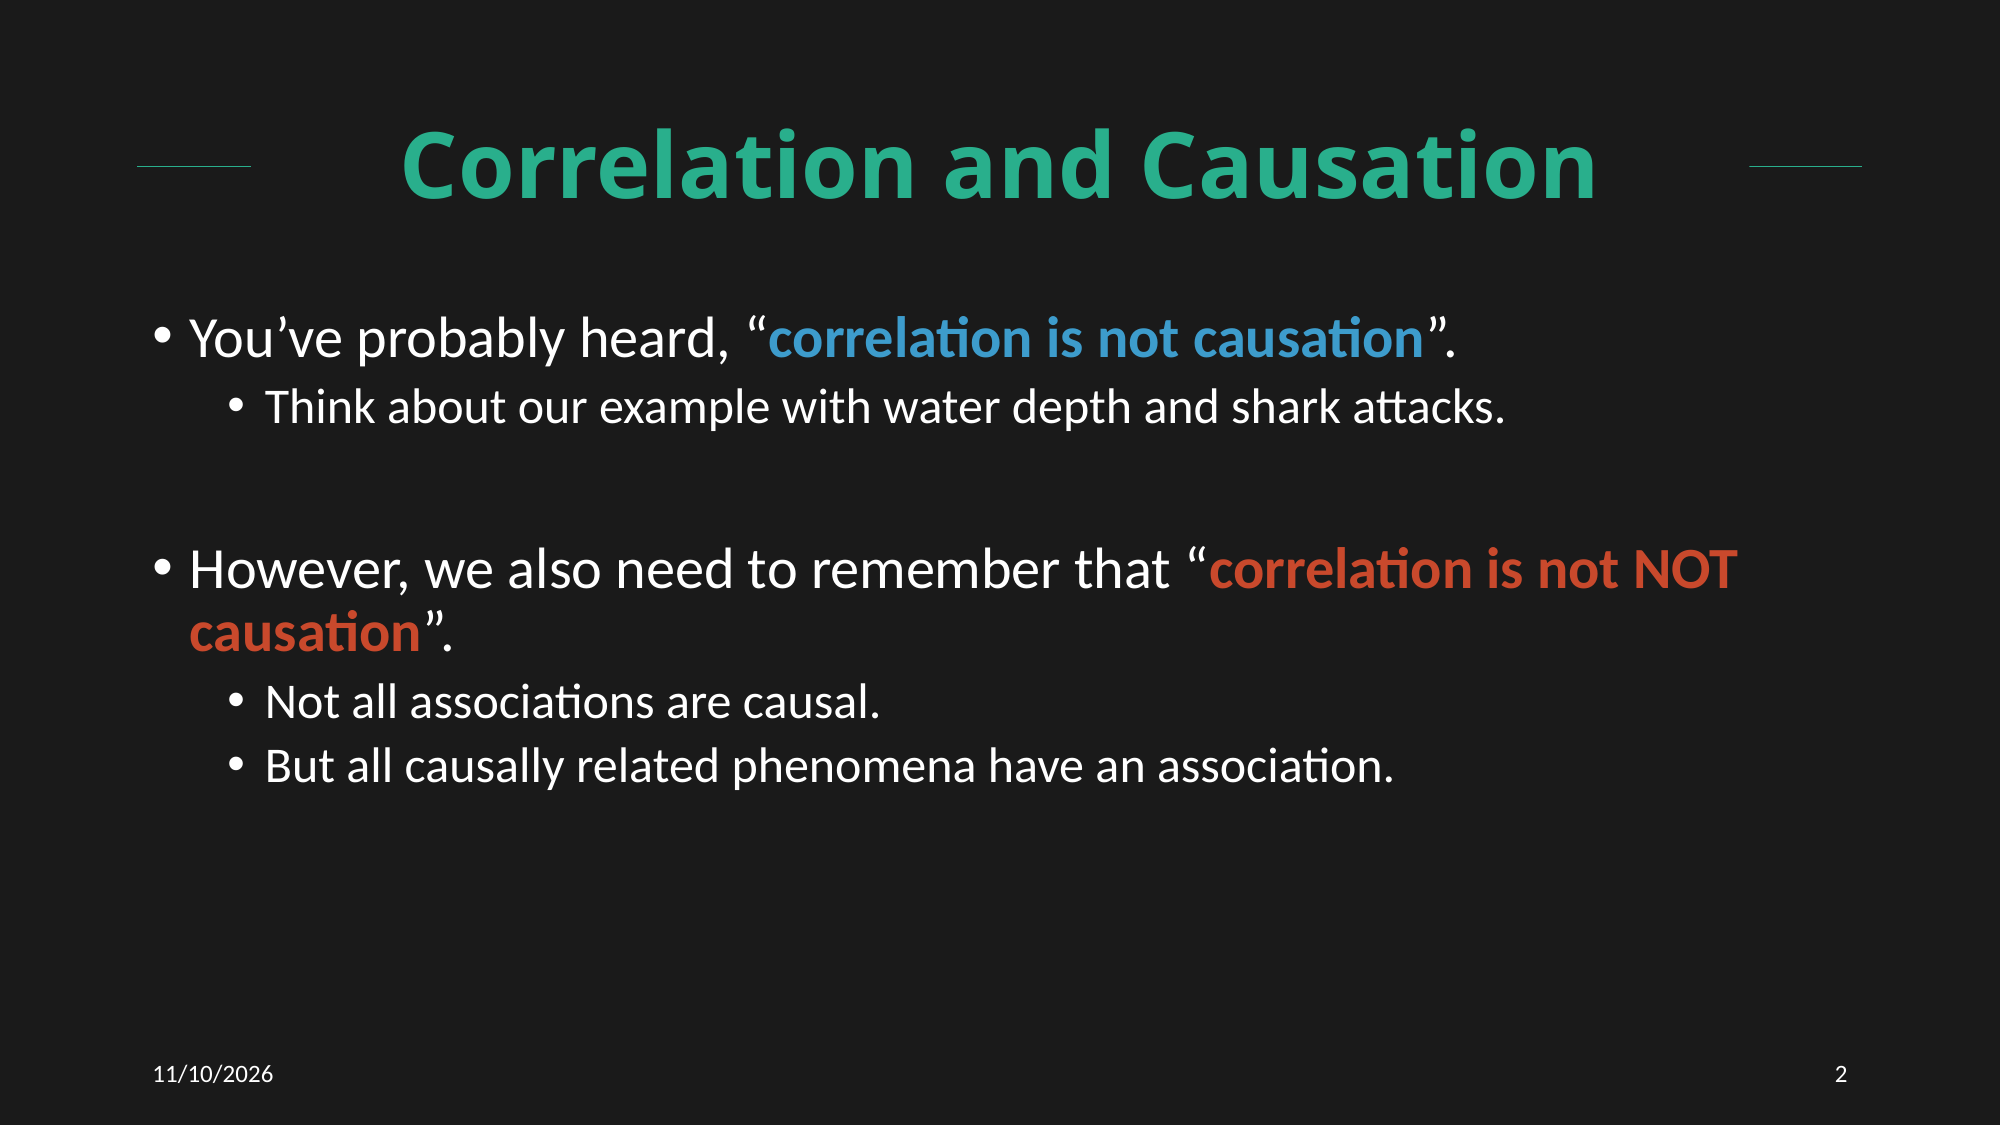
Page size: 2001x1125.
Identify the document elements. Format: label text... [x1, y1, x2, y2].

slide_number 2 [1412, 1042, 1863, 1103]
list You’ve probably heard, “correlation is not causation”. Think about our example with water depth and shark attacks. However, we also need to remember that “correlation is not NOT causation”. Not all associations are causal. But all causally related phenomena have an association. [137, 299, 1863, 1014]
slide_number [137, 1042, 588, 1103]
title Correlation and Causation [251, 59, 1750, 278]
